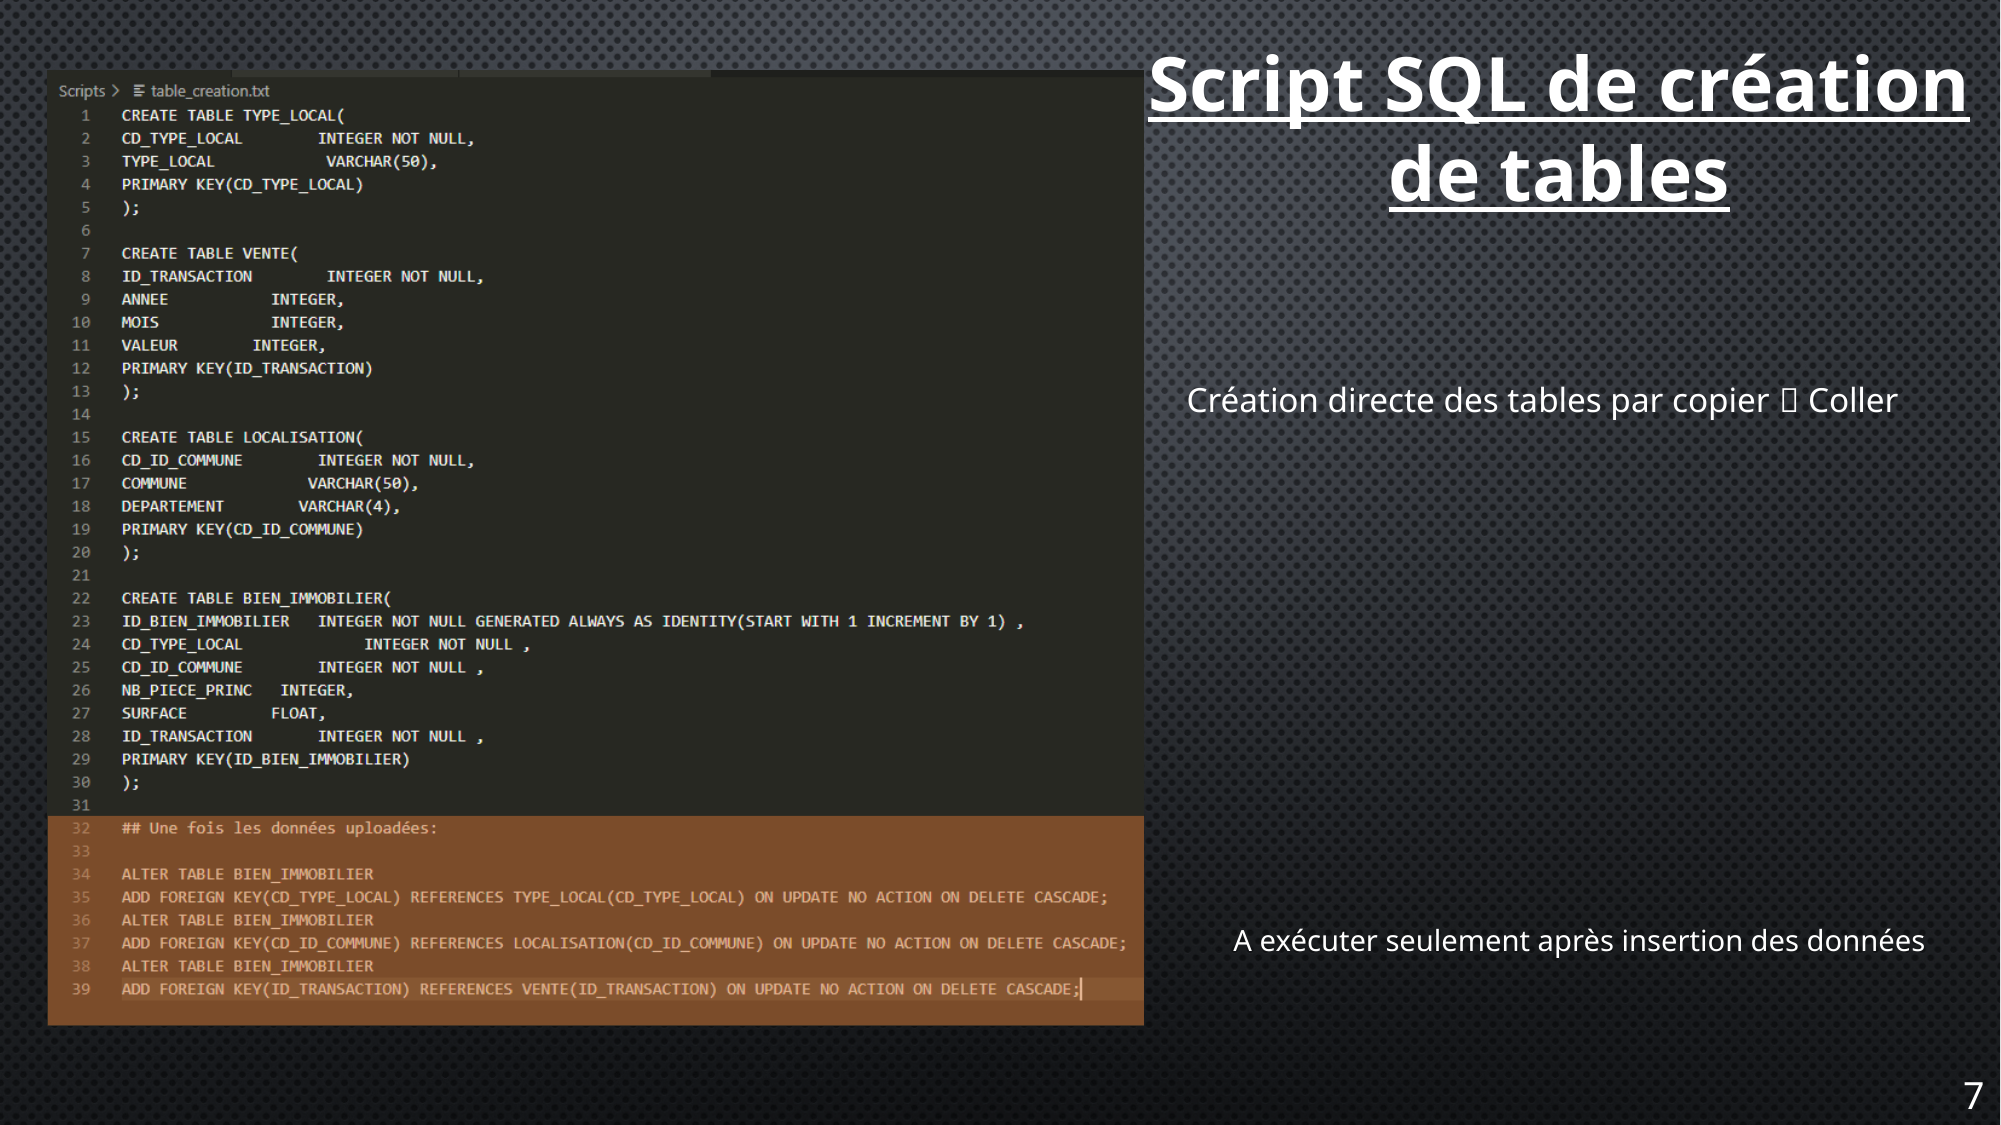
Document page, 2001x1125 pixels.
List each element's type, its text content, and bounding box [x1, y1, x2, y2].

text_box Création directe des tables par copier  Coller [1171, 371, 1988, 427]
picture [47, 70, 1145, 1026]
text_box Script SQL de création de tables [1131, 28, 1988, 224]
text_box 7 [1948, 1064, 2000, 1125]
text_box A exécuter seulement après insertion des données [1171, 915, 1988, 966]
